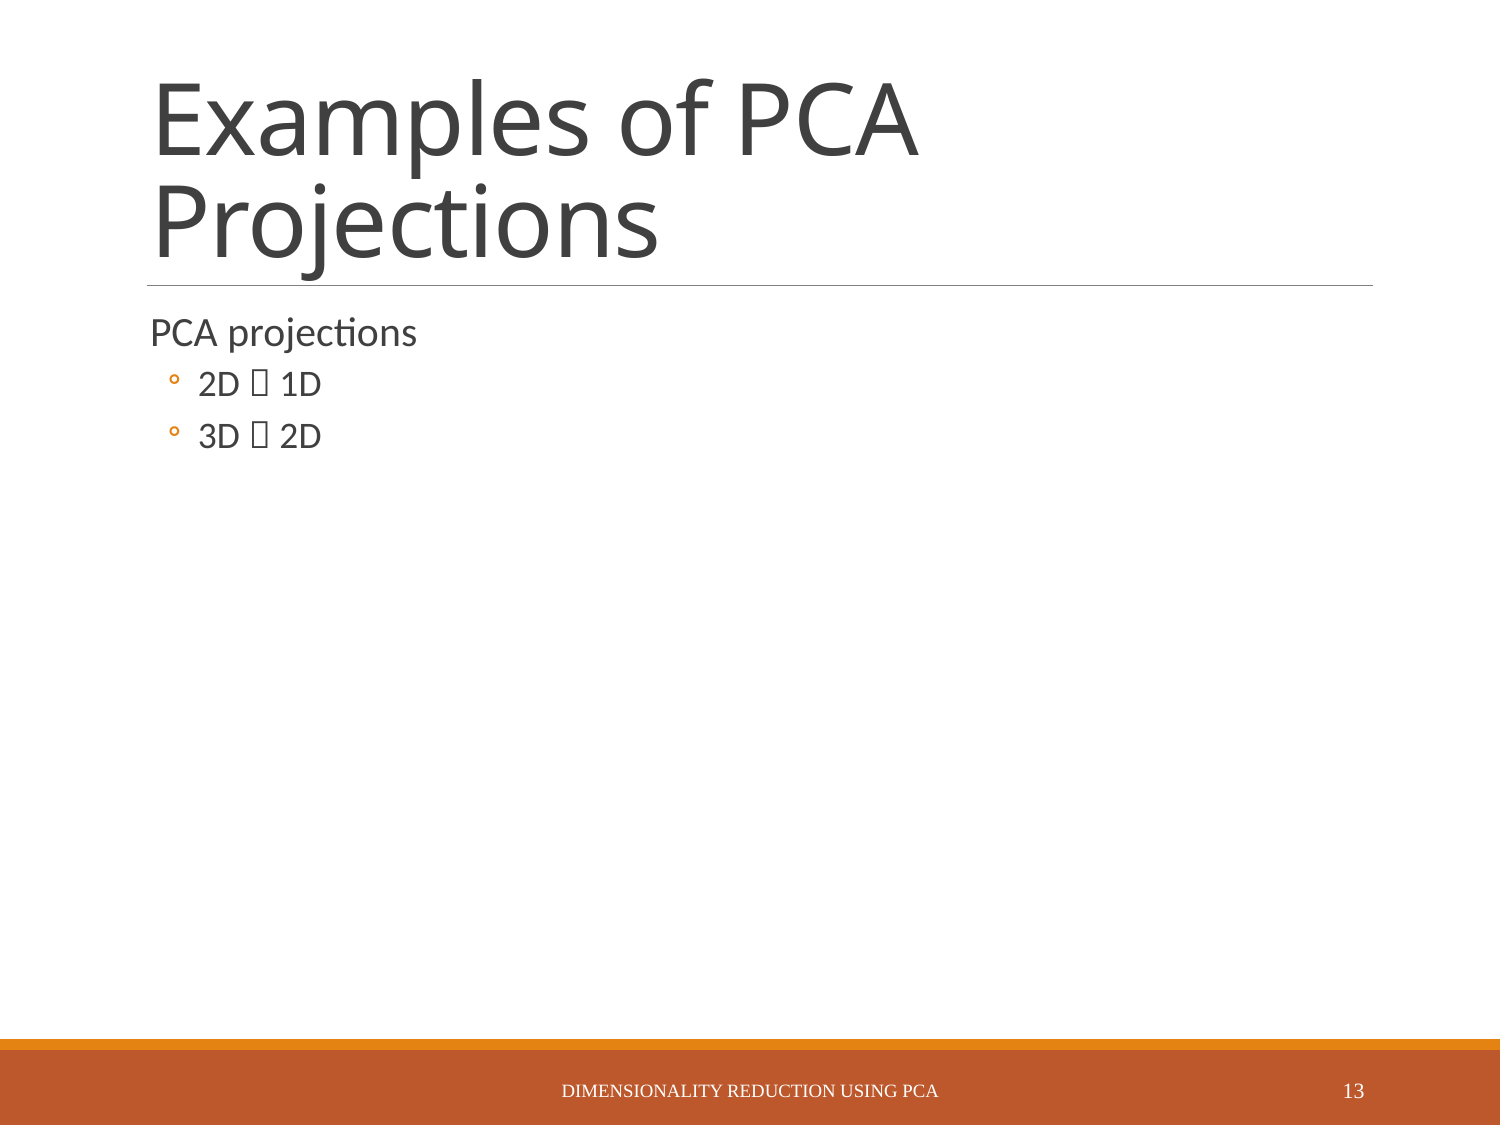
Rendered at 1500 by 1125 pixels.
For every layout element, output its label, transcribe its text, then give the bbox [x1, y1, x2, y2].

slide_number 13 [1218, 1059, 1380, 1120]
title Examples of PCA Projections [135, 47, 1373, 285]
footer Dimensionality Reduction Using PCA [453, 1059, 1047, 1120]
list PCA projections 2D  1D 3D  2D [135, 302, 1373, 963]
